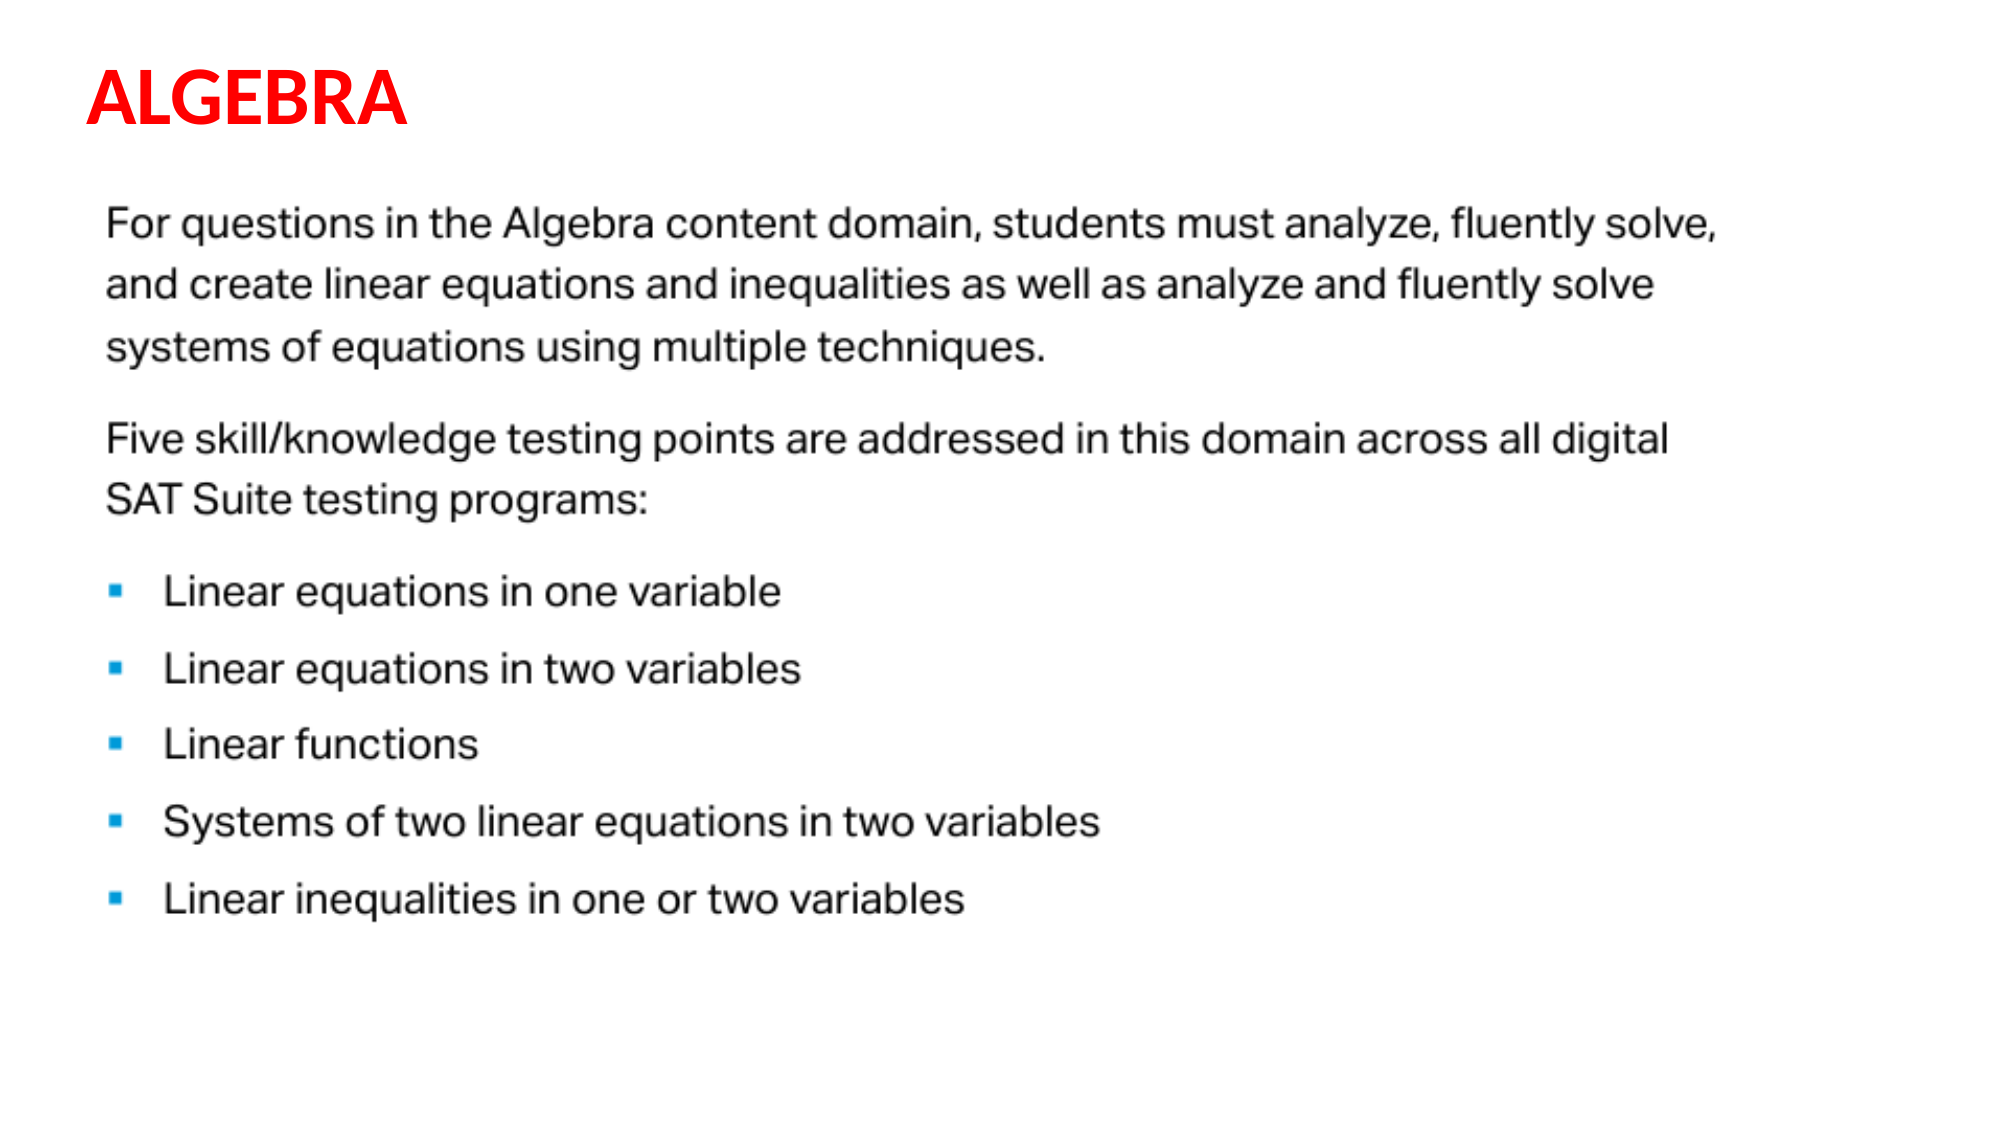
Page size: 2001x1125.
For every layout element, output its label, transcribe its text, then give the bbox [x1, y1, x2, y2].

picture [80, 188, 1757, 937]
text_box ALGEBRA [71, 34, 738, 149]
